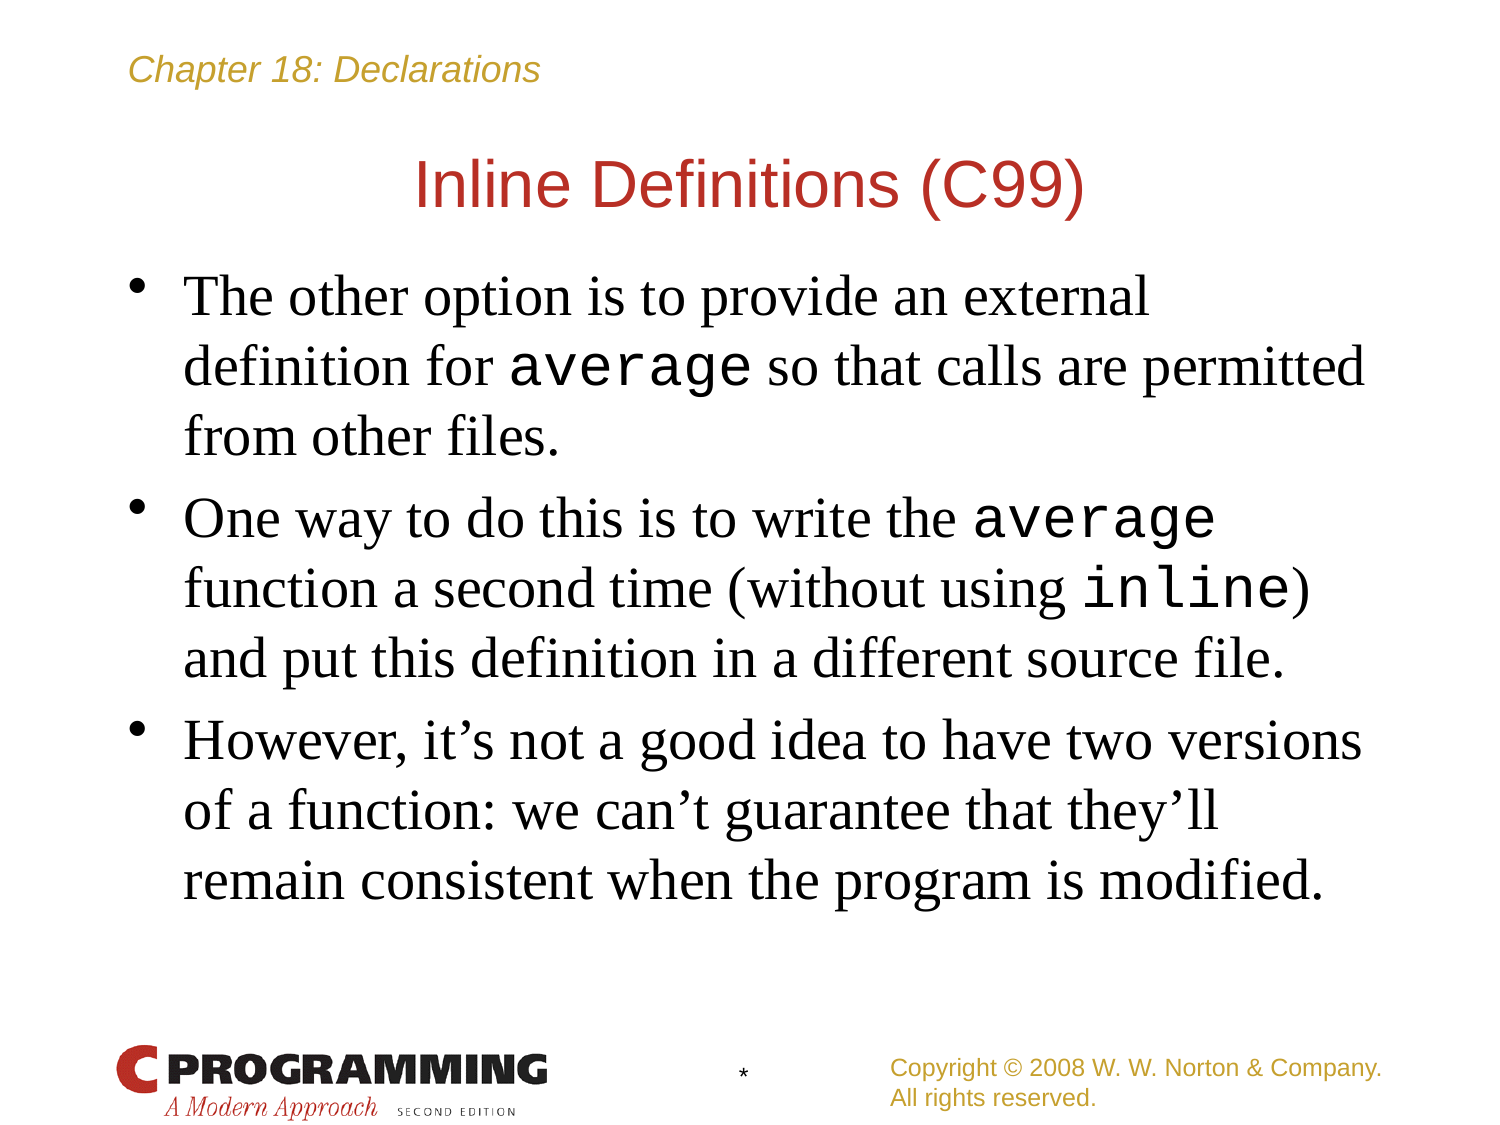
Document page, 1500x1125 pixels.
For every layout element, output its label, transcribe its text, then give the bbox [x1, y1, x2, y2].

list The other option is to provide an external definition for average so that calls are permitted from other files. One way to do this is to write the average function a second time (without using inline) and put this definition in a different source file. However, it’s not a good idea to have two versions of a function: we can’t guarantee that they’ll remain consistent when the program is modified. [112, 249, 1388, 1038]
title Inline Definitions (C99) [112, 125, 1388, 238]
text_box * [687, 1050, 800, 1100]
picture [112, 1041, 550, 1123]
text_box Copyright © 2008 W. W. Norton & Company. All rights reserved. [874, 1043, 1388, 1119]
